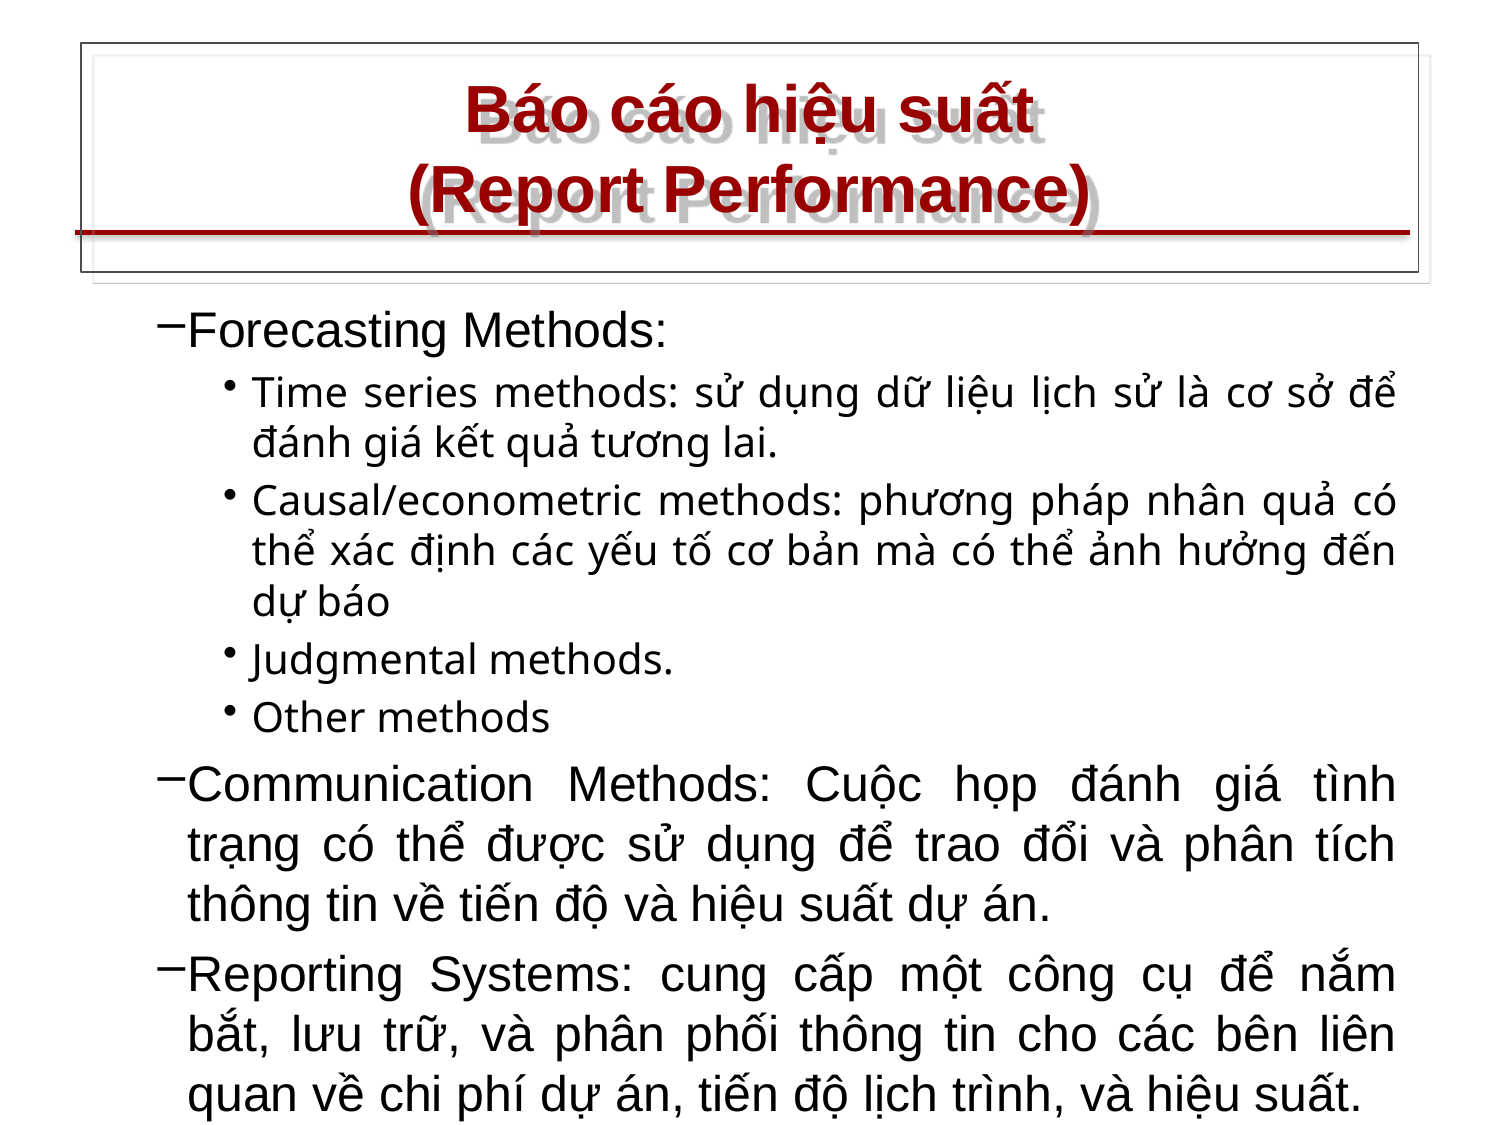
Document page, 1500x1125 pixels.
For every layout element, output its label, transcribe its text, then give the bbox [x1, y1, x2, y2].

list Forecasting Methods: Time series methods: sử dụng dữ liệu lịch sử là cơ sở để đánh giá kết quả tương lai. Causal/econometric methods: phương pháp nhân quả có thể xác định các yếu tố cơ bản mà có thể ảnh hưởng đến dự báo Judgmental methods. Other methods Communication Methods: Cuộc họp đánh giá tình trạng có thể được sử dụng để trao đổi và phân tích thông tin về tiến độ và hiệu suất dự án. Reporting Systems: cung cấp một công cụ để nắm bắt, lưu trữ, và phân phối thông tin cho các bên liên quan về chi phí dự án, tiến độ lịch trình, và hiệu suất. [87, 290, 1413, 1073]
title Báo cáo hiệu suất (Report Performance) [80, 42, 1419, 273]
